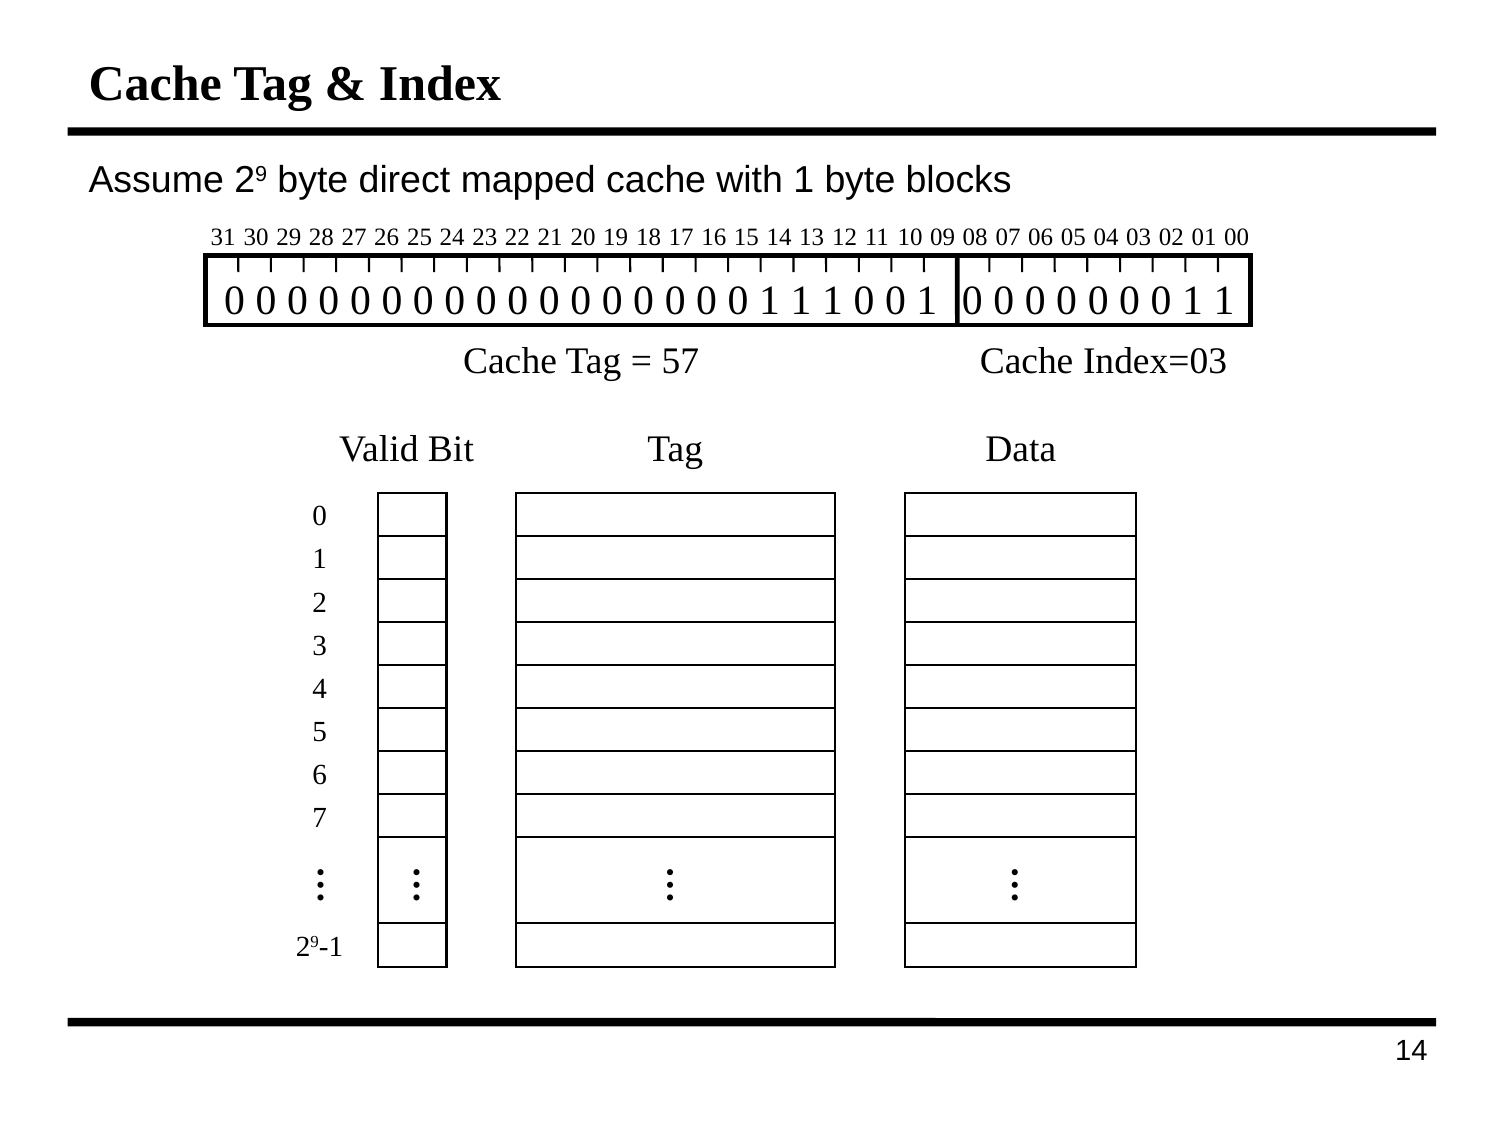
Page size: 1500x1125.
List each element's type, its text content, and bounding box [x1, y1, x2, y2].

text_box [280, 415, 1137, 971]
list Assume 29 byte direct mapped cache with 1 byte blocks [73, 148, 1431, 1012]
slide_number 144 [1134, 1023, 1443, 1099]
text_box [172, 212, 1284, 400]
title Cache Tag & Index [73, 36, 1431, 124]
